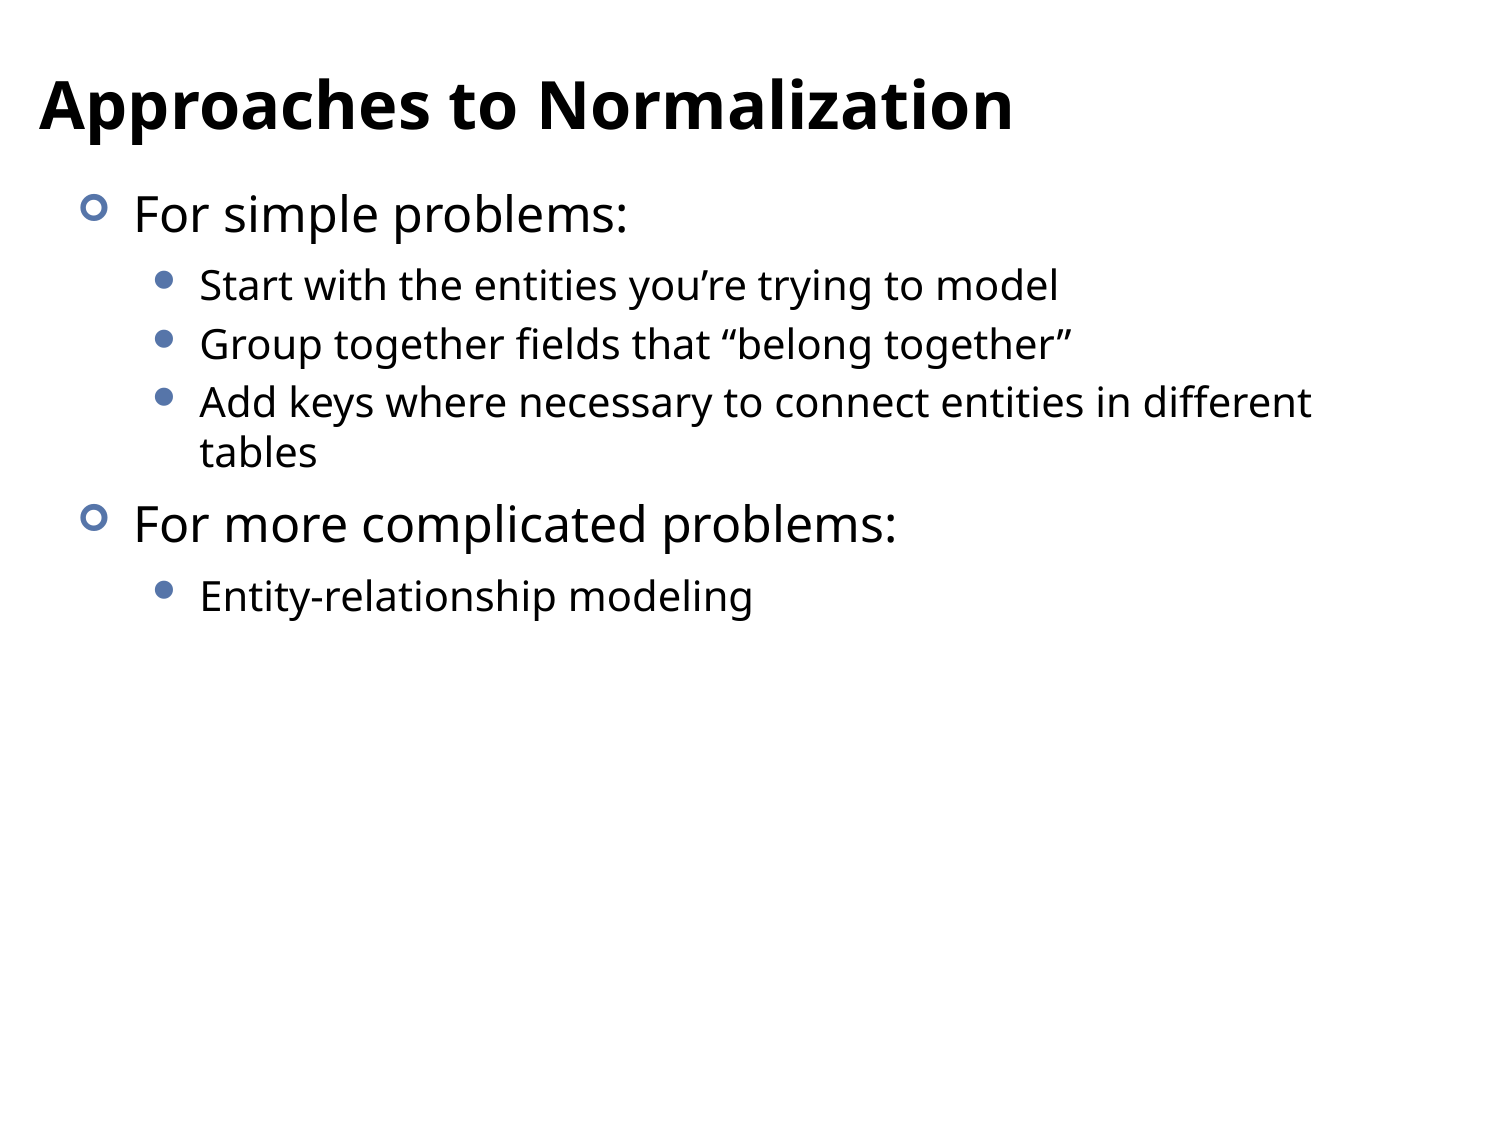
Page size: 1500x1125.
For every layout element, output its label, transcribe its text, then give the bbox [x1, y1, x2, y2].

list For simple problems: Start with the entities you’re trying to model Group together fields that “belong together” Add keys where necessary to connect entities in different tables For more complicated problems: Entity-relationship modeling [62, 174, 1451, 1013]
title Approaches to Normalization [24, 18, 1451, 188]
